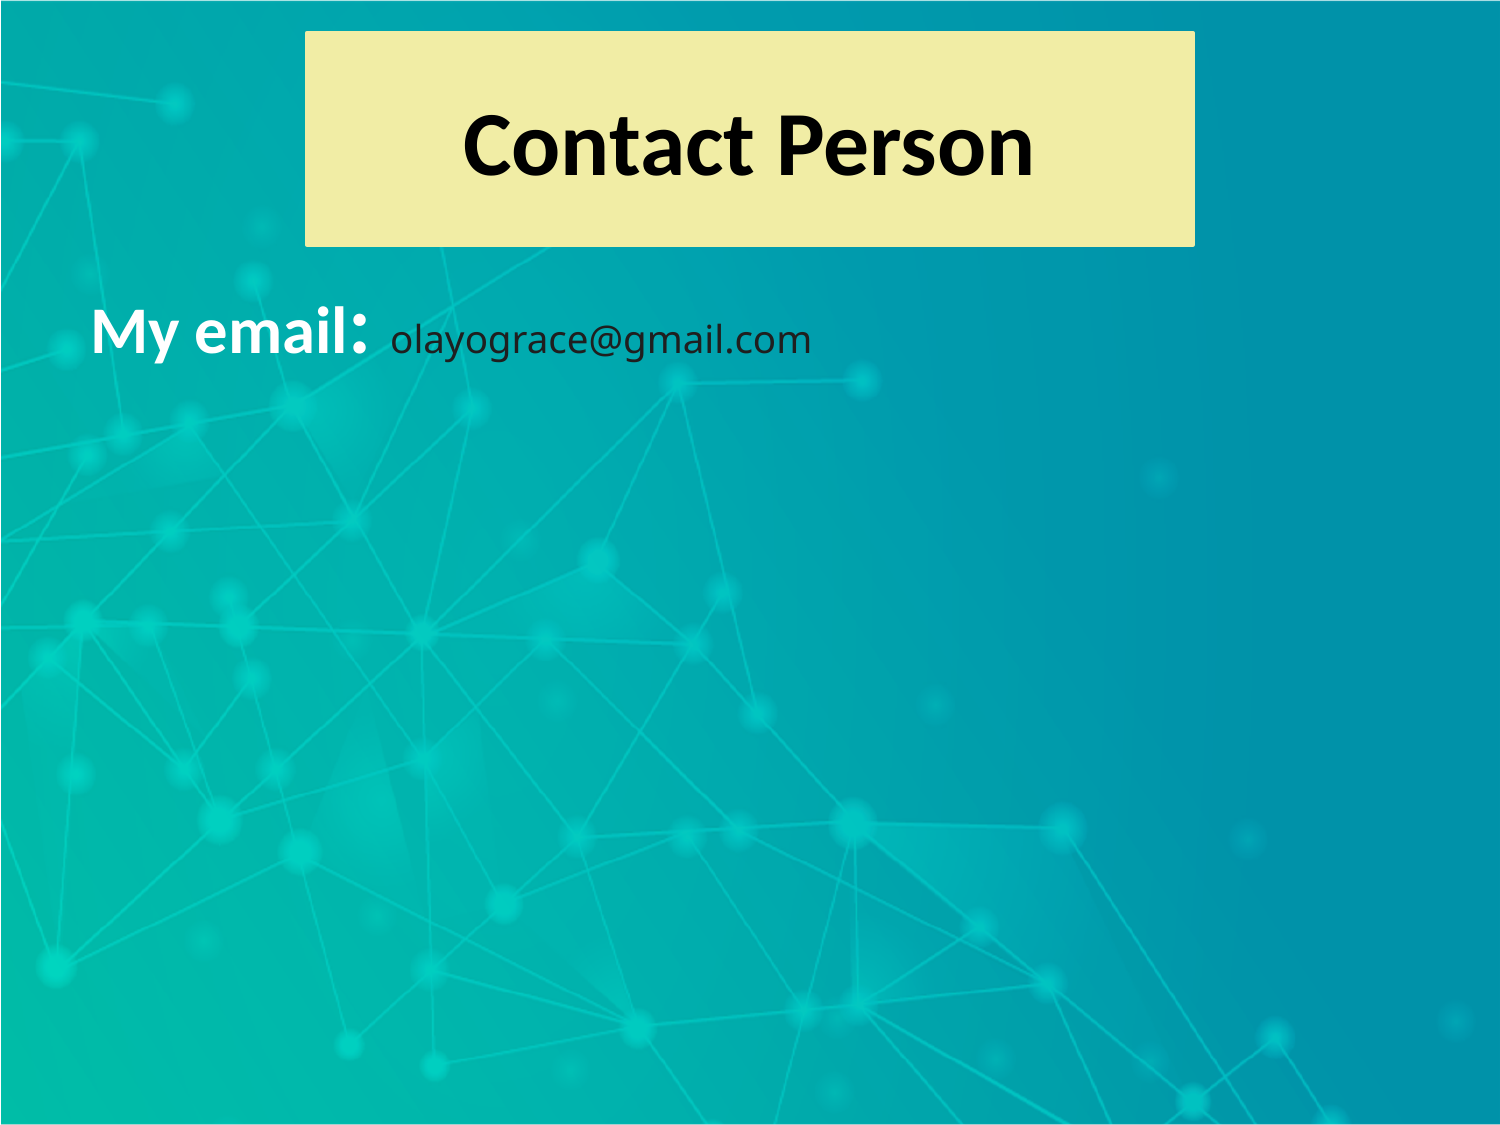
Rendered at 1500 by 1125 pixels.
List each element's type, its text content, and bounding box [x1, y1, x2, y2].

picture [0, 0, 1500, 1125]
list My email: olayograce@gmail.com [75, 262, 1425, 1005]
text_box Contact Person [306, 32, 1193, 245]
